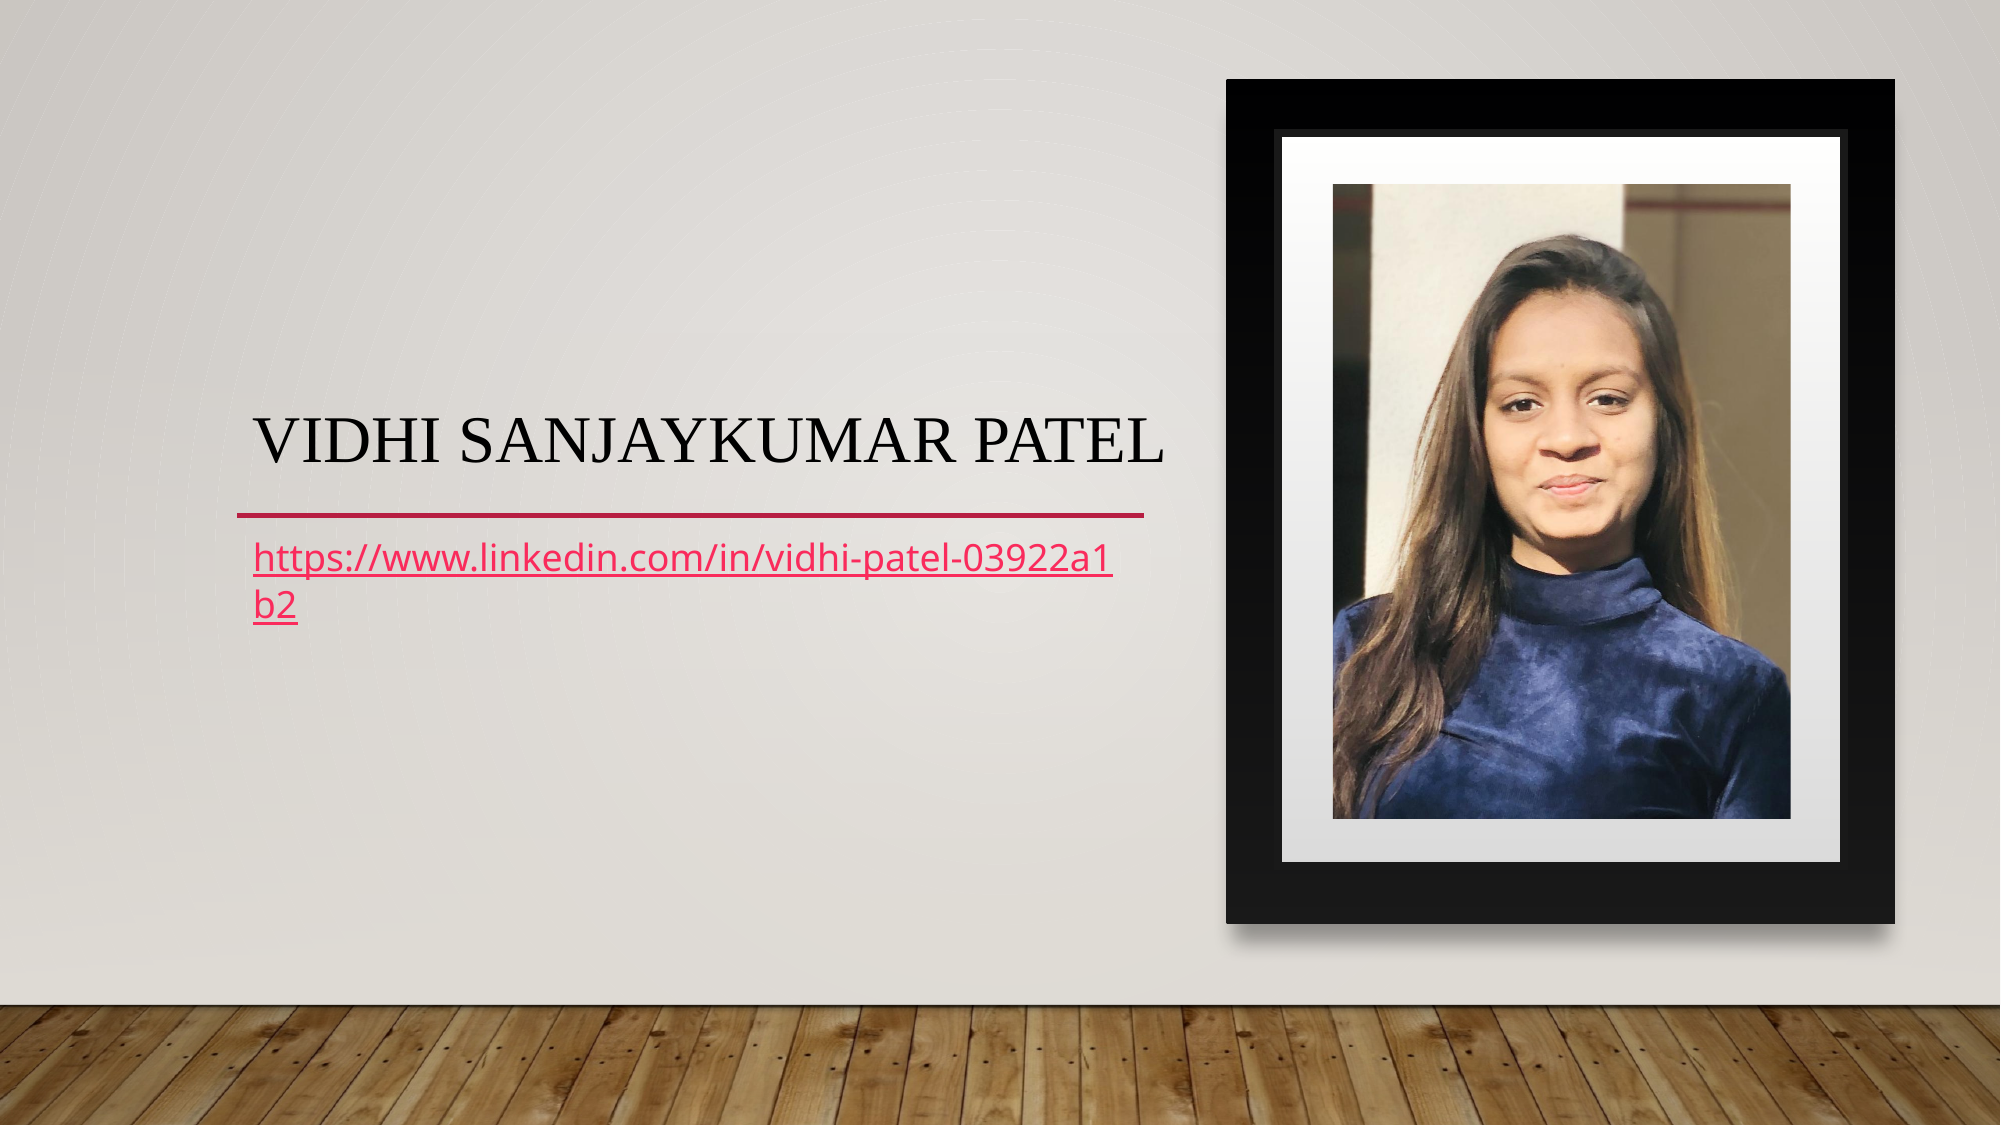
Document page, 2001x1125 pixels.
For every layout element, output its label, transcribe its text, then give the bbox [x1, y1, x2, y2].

list https://www.linkedin.com/in/vidhi-patel-03922a1b2 [237, 516, 1145, 845]
picture [1332, 183, 1791, 819]
picture [0, 1005, 2000, 1125]
title Vidhi Sanjaykumar Patel [237, 184, 1187, 485]
